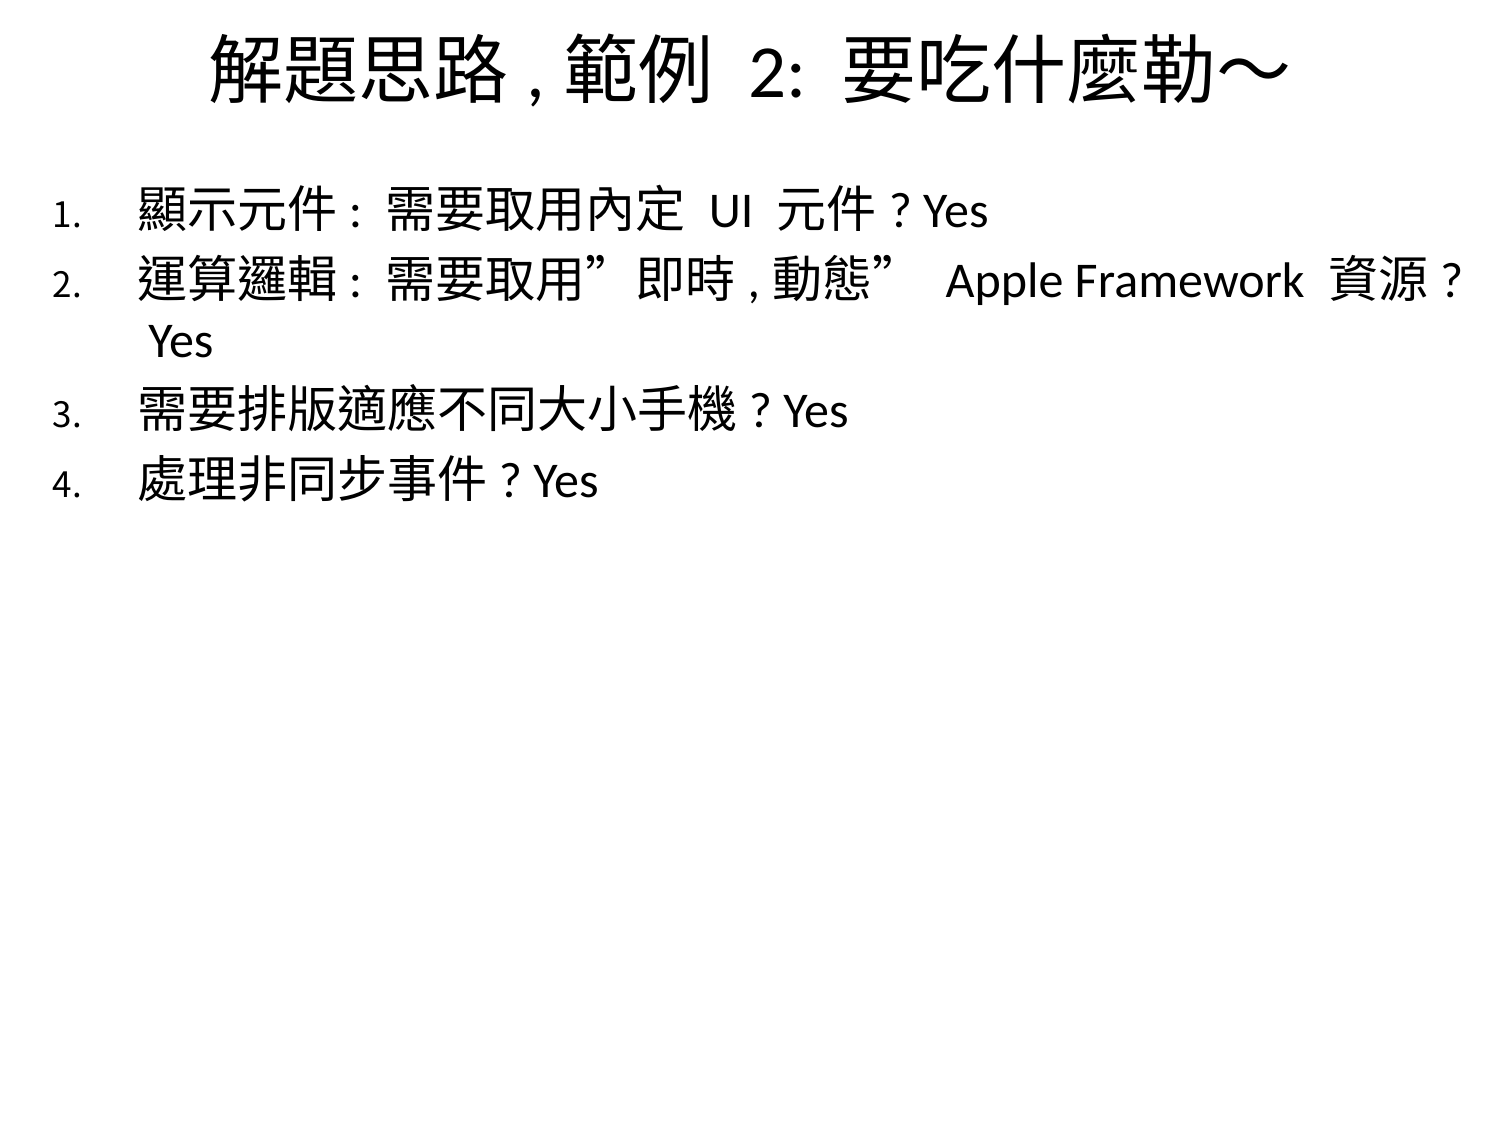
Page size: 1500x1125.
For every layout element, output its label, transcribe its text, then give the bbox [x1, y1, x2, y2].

title 解題思路,範例 2: 要吃什麼勒～ [0, 0, 1500, 137]
list 顯示元件: 需要取用內定 UI 元件? Yes 運算邏輯: 需要取用”即時,動態” Apple Framework 資源? Yes 需要排版適應不同大小手機? Yes 處理非同步事件? Yes [37, 169, 1464, 543]
